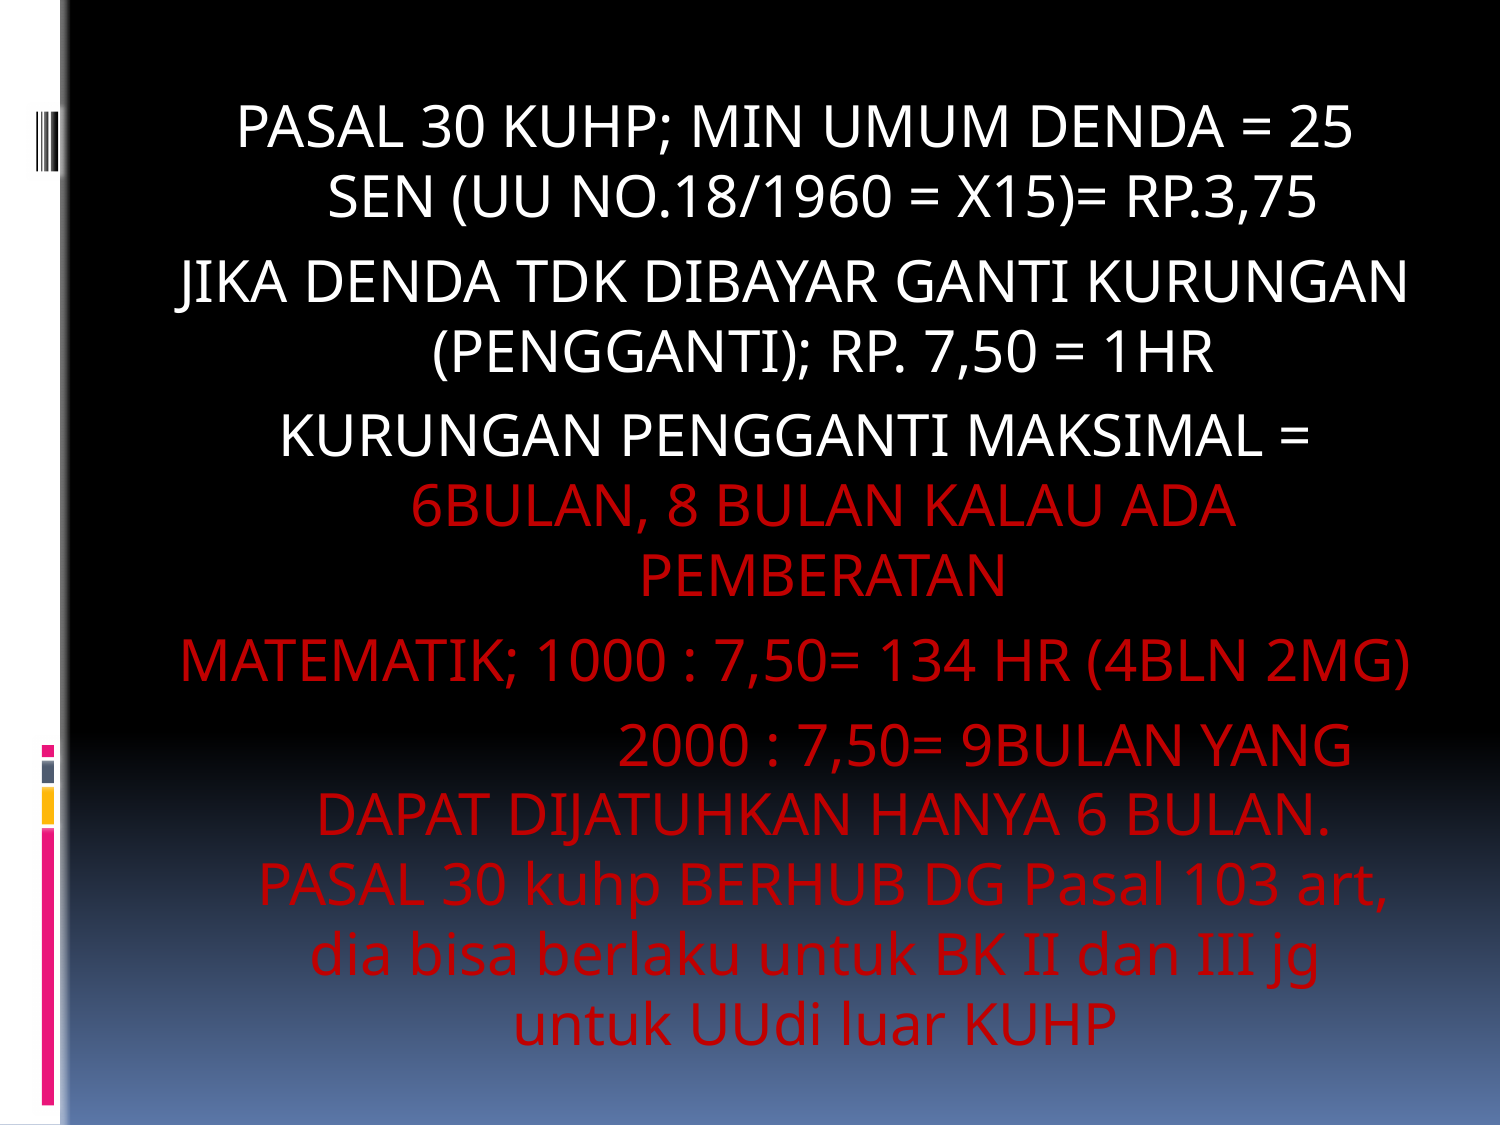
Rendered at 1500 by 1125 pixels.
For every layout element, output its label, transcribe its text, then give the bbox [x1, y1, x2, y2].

list PASAL 30 KUHP; MIN UMUM DENDA = 25 SEN (UU NO.18/1960 = X15)= RP.3,75 JIKA DENDA TDK DIBAYAR GANTI KURUNGAN (PENGGANTI); RP. 7,50 = 1HR KURUNGAN PENGGANTI MAKSIMAL = 6BULAN, 8 BULAN KALAU ADA PEMBERATAN MATEMATIK; 1000 : 7,50= 134 HR (4BLN 2MG) 2000 : 7,50= 9BULAN YANG DAPAT DIJATUHKAN HANYA 6 BULAN. PASAL 30 kuhp BERHUB DG Pasal 103 art, dia bisa berlaku untuk BK II dan III jg untuk UUdi luar KUHP [152, 82, 1428, 832]
